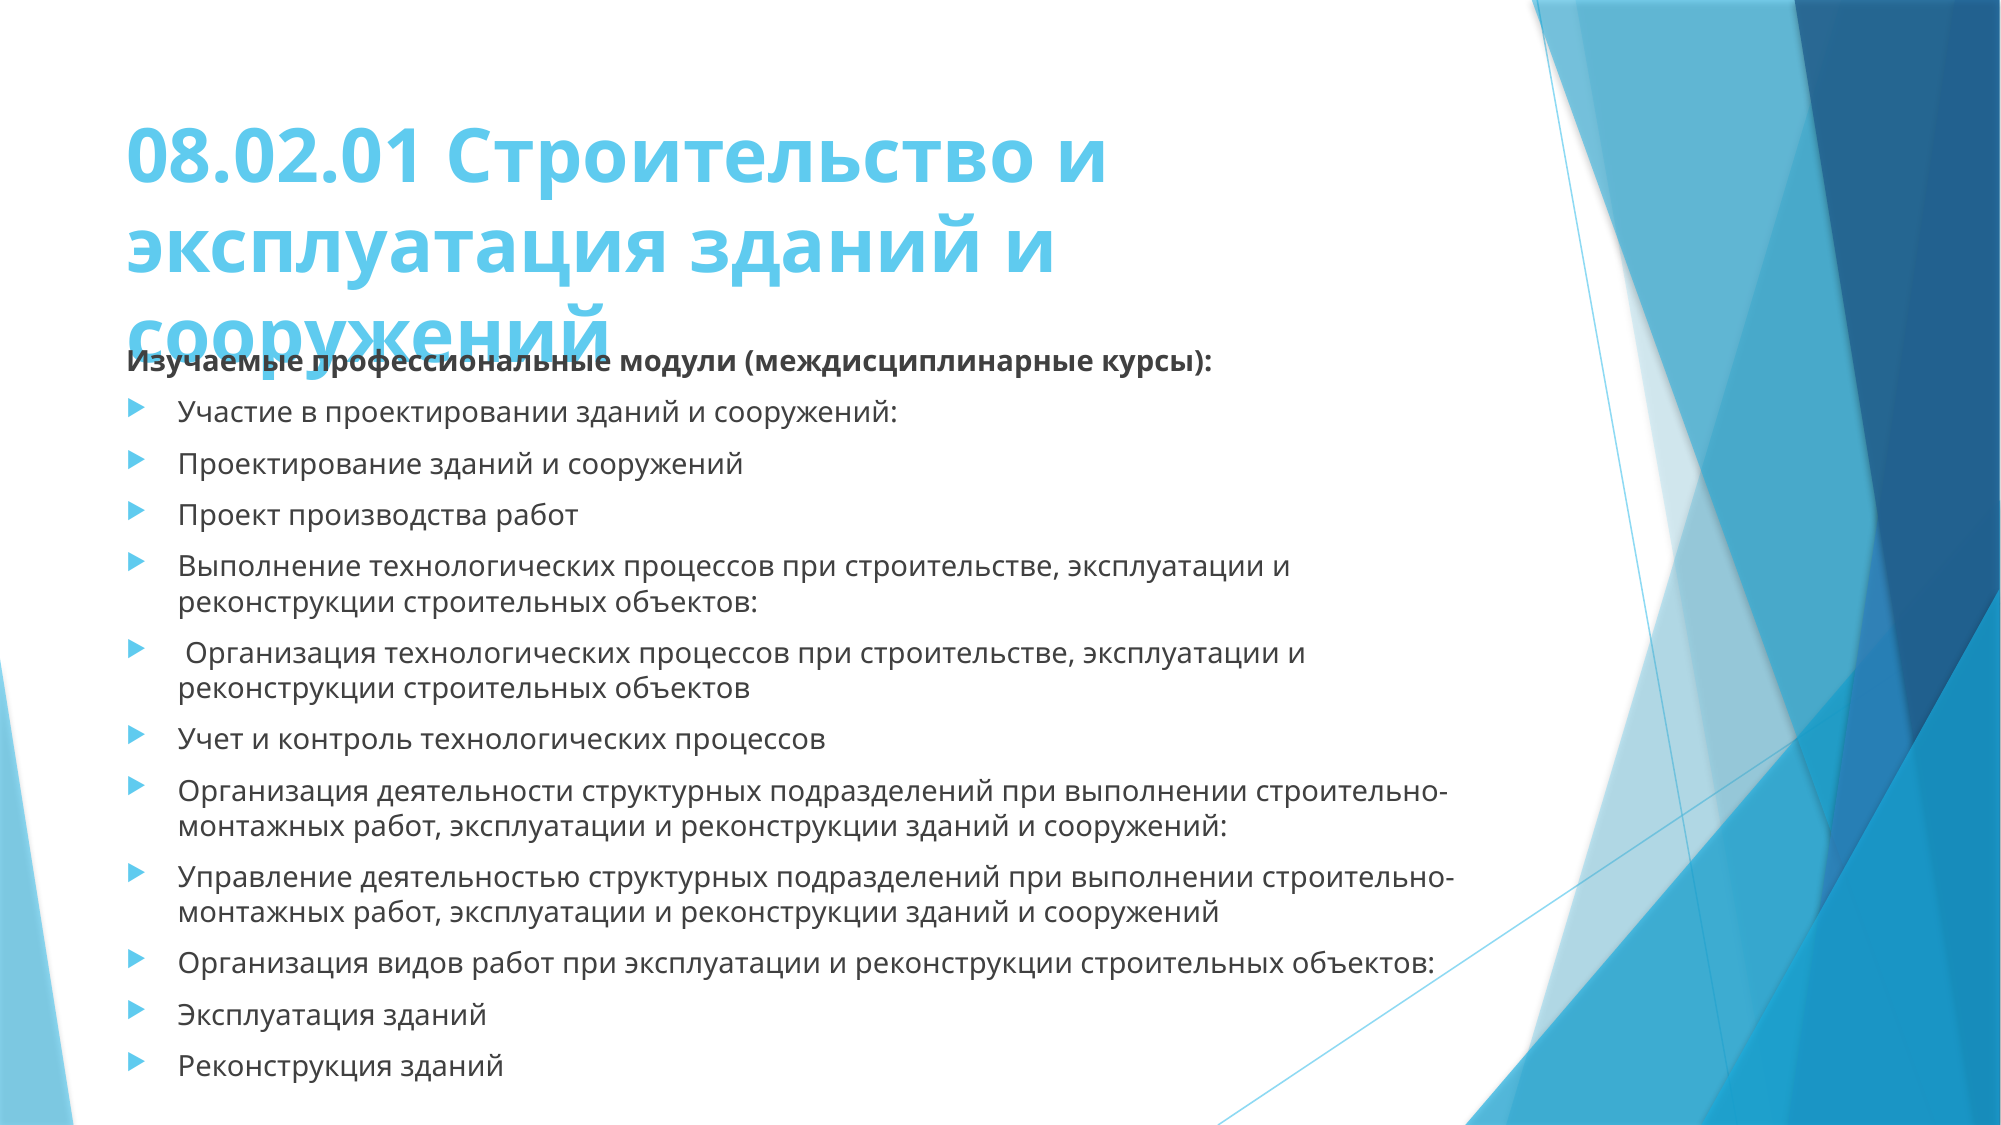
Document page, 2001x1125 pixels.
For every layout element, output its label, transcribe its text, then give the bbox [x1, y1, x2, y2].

title 08.02.01 Строительство и эксплуатация зданий и сооружений [111, 99, 1522, 317]
list Изучаемые профессиональные модули (междисциплинарные курсы): Участие в проектировании зданий и сооружений: Проектирование зданий и сооружений Проект производства работ Выполнение технологических процессов при строительстве, эксплуатации и реконструкции строительных объектов: Организация технологических процессов при строительстве, эксплуатации и реконструкции строительных объектов Учет и контроль технологических процессов Организация деятельности структурных подразделений при выполнении строительно-монтажных работ, эксплуатации и реконструкции зданий и сооружений: Управление деятельностью структурных подразделений при выполнении строительно-монтажных работ, эксплуатации и реконструкции зданий и сооружений Организация видов работ при эксплуатации и реконструкции строительных объектов: Эксплуатация зданий Реконструкция зданий [111, 334, 1522, 1096]
